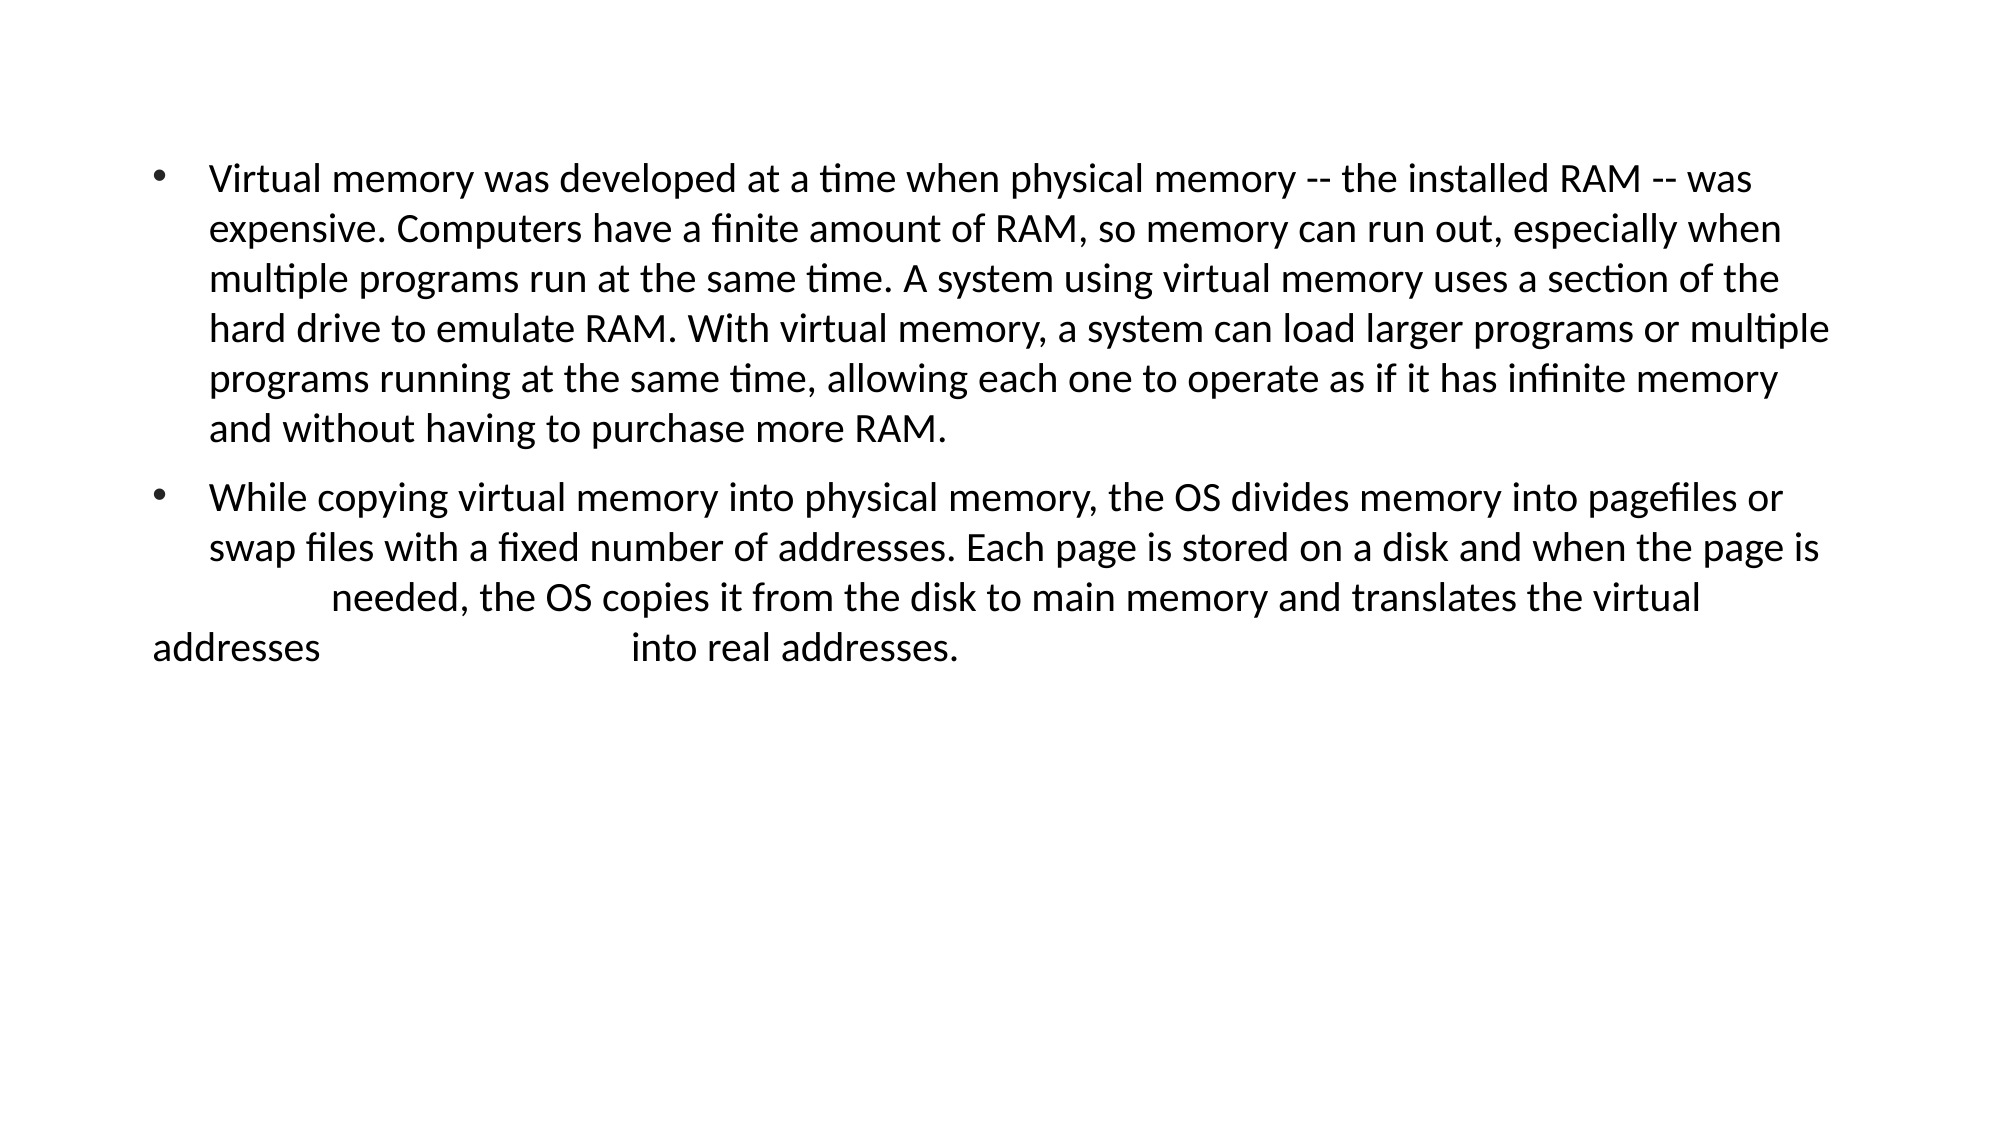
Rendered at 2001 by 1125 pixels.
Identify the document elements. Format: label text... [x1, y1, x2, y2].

text_box Virtual memory was developed at a time when physical memory -- the installed RAM -- was expensive. Computers have a finite amount of RAM, so memory can run out, especially when multiple programs run at the same time. A system using virtual memory uses a section of the hard drive to emulate RAM. With virtual memory, a system can load larger programs or multiple programs running at the same time, allowing each one to operate as if it has infinite memory and without having to purchase more RAM. While copying virtual memory into physical memory, the OS divides memory into pagefiles or swap files with a fixed number of addresses. Each page is stored on a disk and when the page is needed, the OS copies it from the disk to main memory and translates the virtual addresses into real addresses. [150, 150, 1843, 670]
